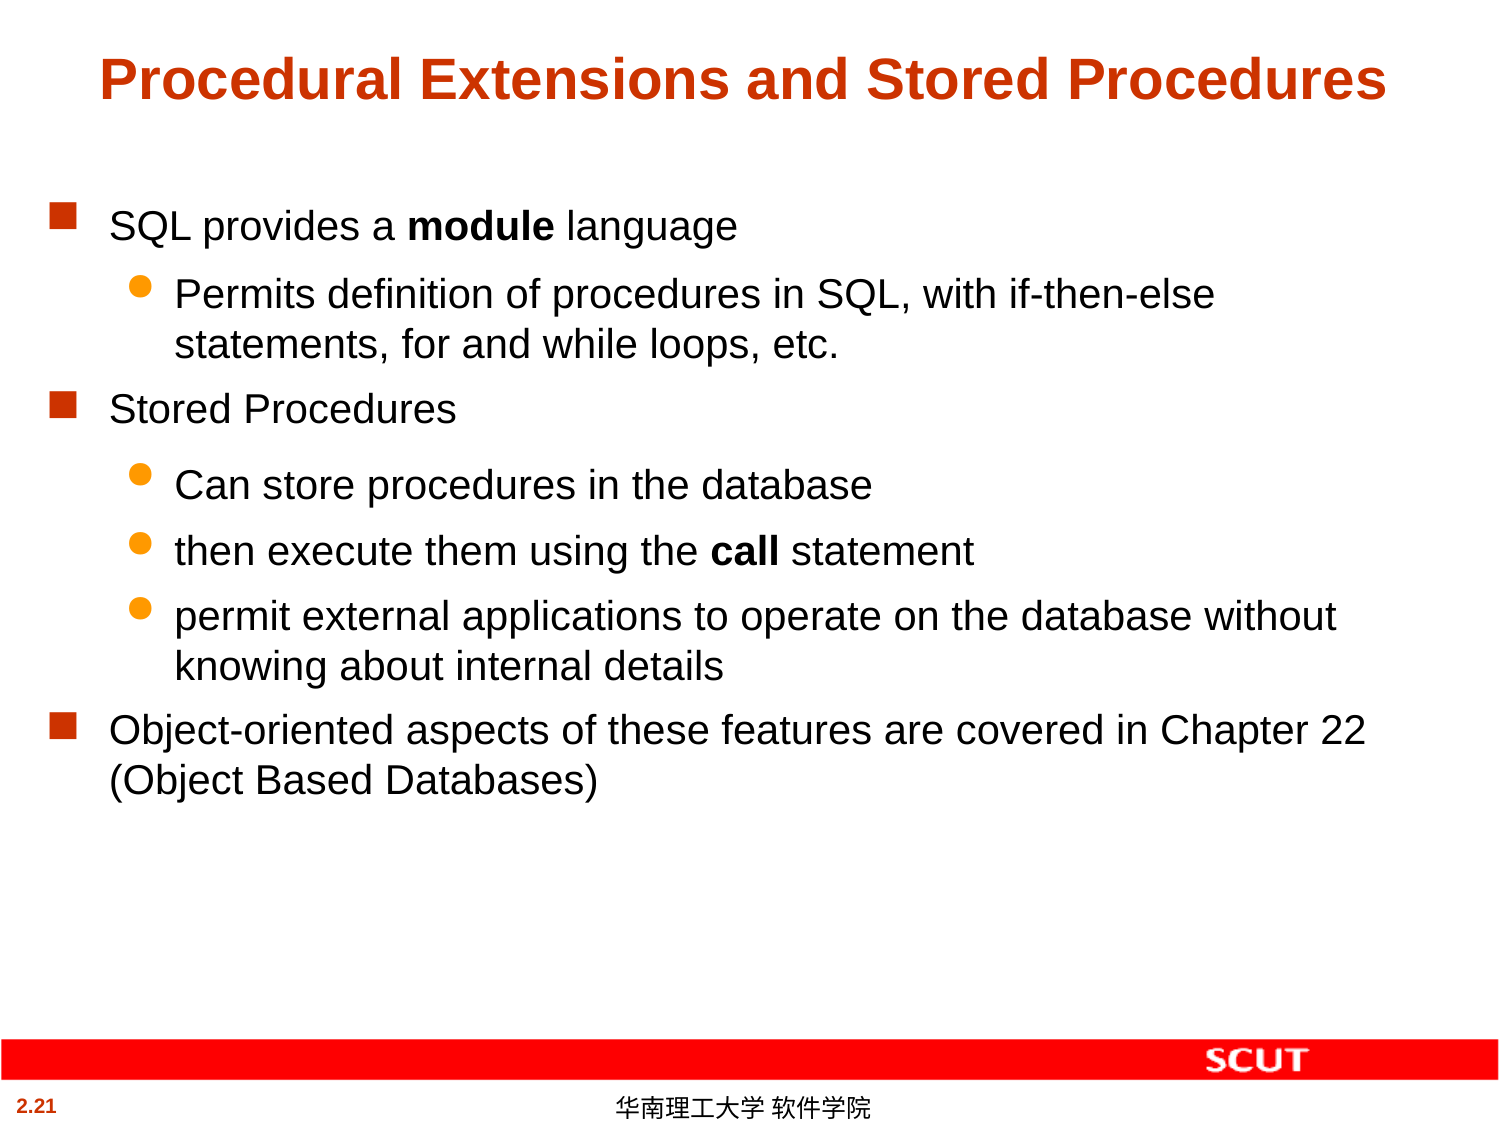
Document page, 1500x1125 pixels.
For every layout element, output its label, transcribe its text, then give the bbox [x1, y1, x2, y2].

title Procedural Extensions and Stored Procedures [37, 18, 1452, 120]
list SQL provides a module language Permits definition of procedures in SQL, with if-then-else statements, for and while loops, etc. Stored Procedures Can store procedures in the database then execute them using the call statement permit external applications to operate on the database without knowing about internal details Object-oriented aspects of these features are covered in Chapter 22 (Object Based Databases) [37, 174, 1450, 1038]
picture [0, 1038, 1500, 1083]
